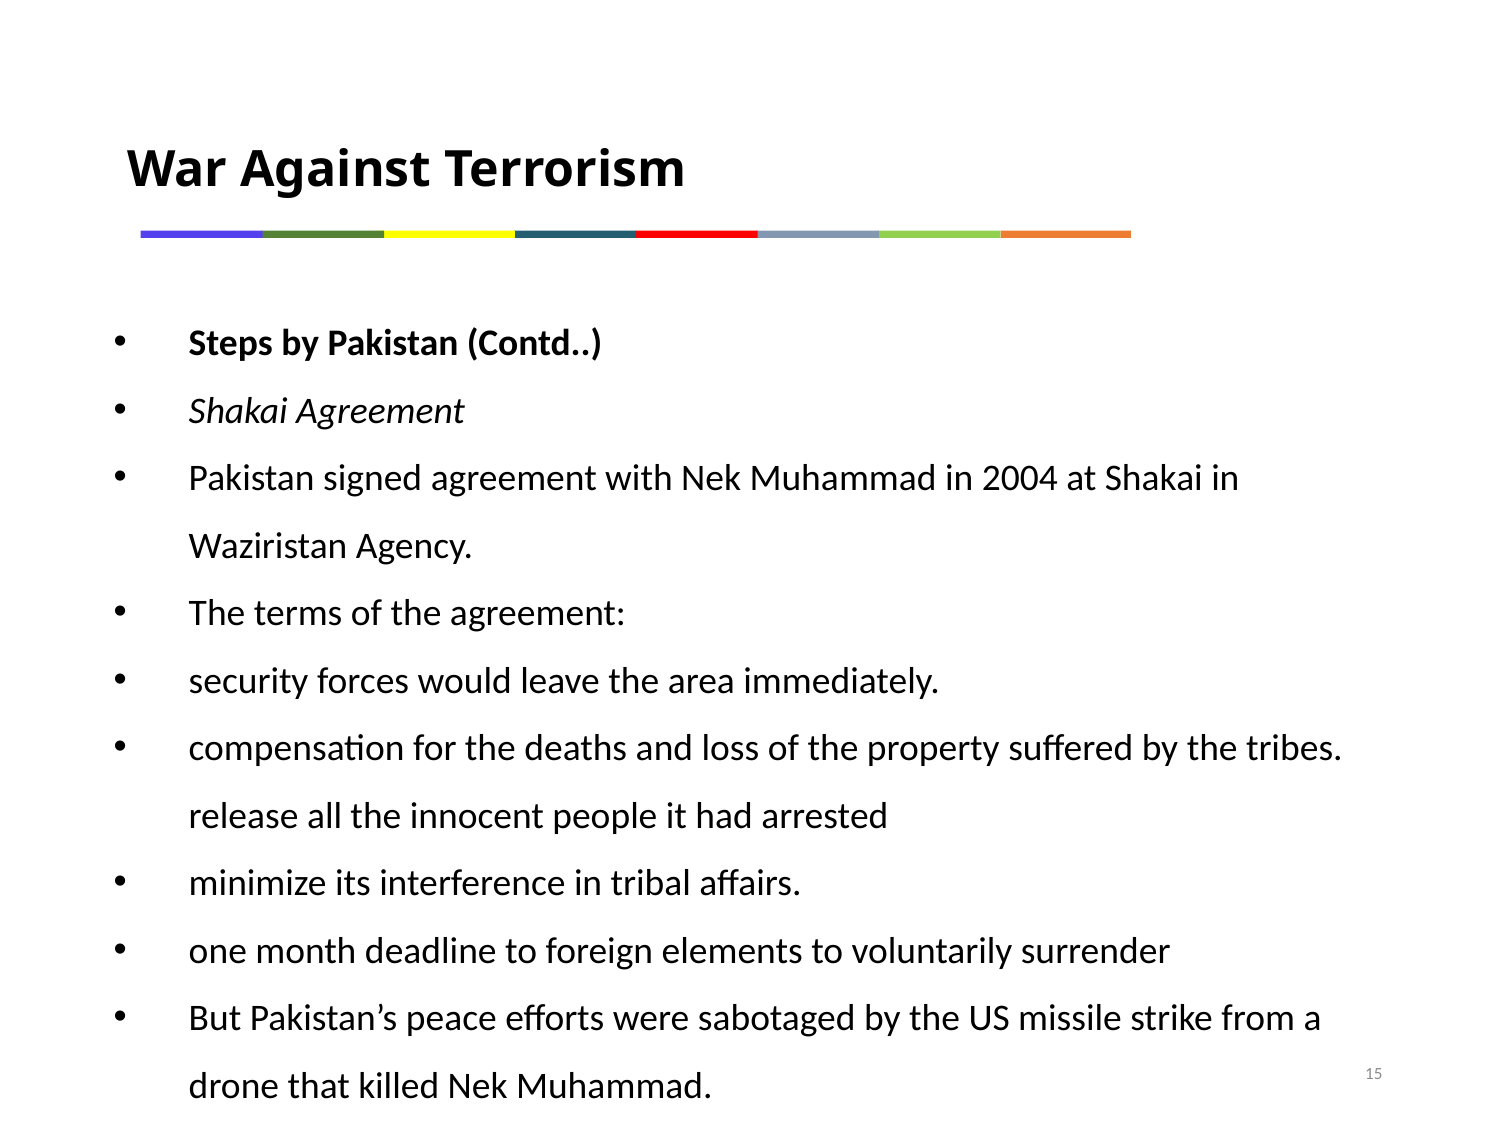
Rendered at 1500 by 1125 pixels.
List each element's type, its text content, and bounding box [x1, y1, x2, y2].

slide_number 15 [1060, 1042, 1398, 1103]
text_box Steps by Pakistan (Contd..) Shakai Agreement Pakistan signed agreement with Nek Muhammad in 2004 at Shakai in Waziristan Agency. The terms of the agreement: security forces would leave the area immediately. compensation for the deaths and loss of the property suffered by the tribes. release all the innocent people it had arrested minimize its interference in tribal affairs. one month deadline to foreign elements to voluntarily surrender But Pakistan’s peace efforts were sabotaged by the US missile strike from a drone that killed Nek Muhammad. [98, 288, 1415, 1114]
text_box War Against Terrorism [112, 120, 1500, 276]
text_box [140, 230, 1131, 239]
